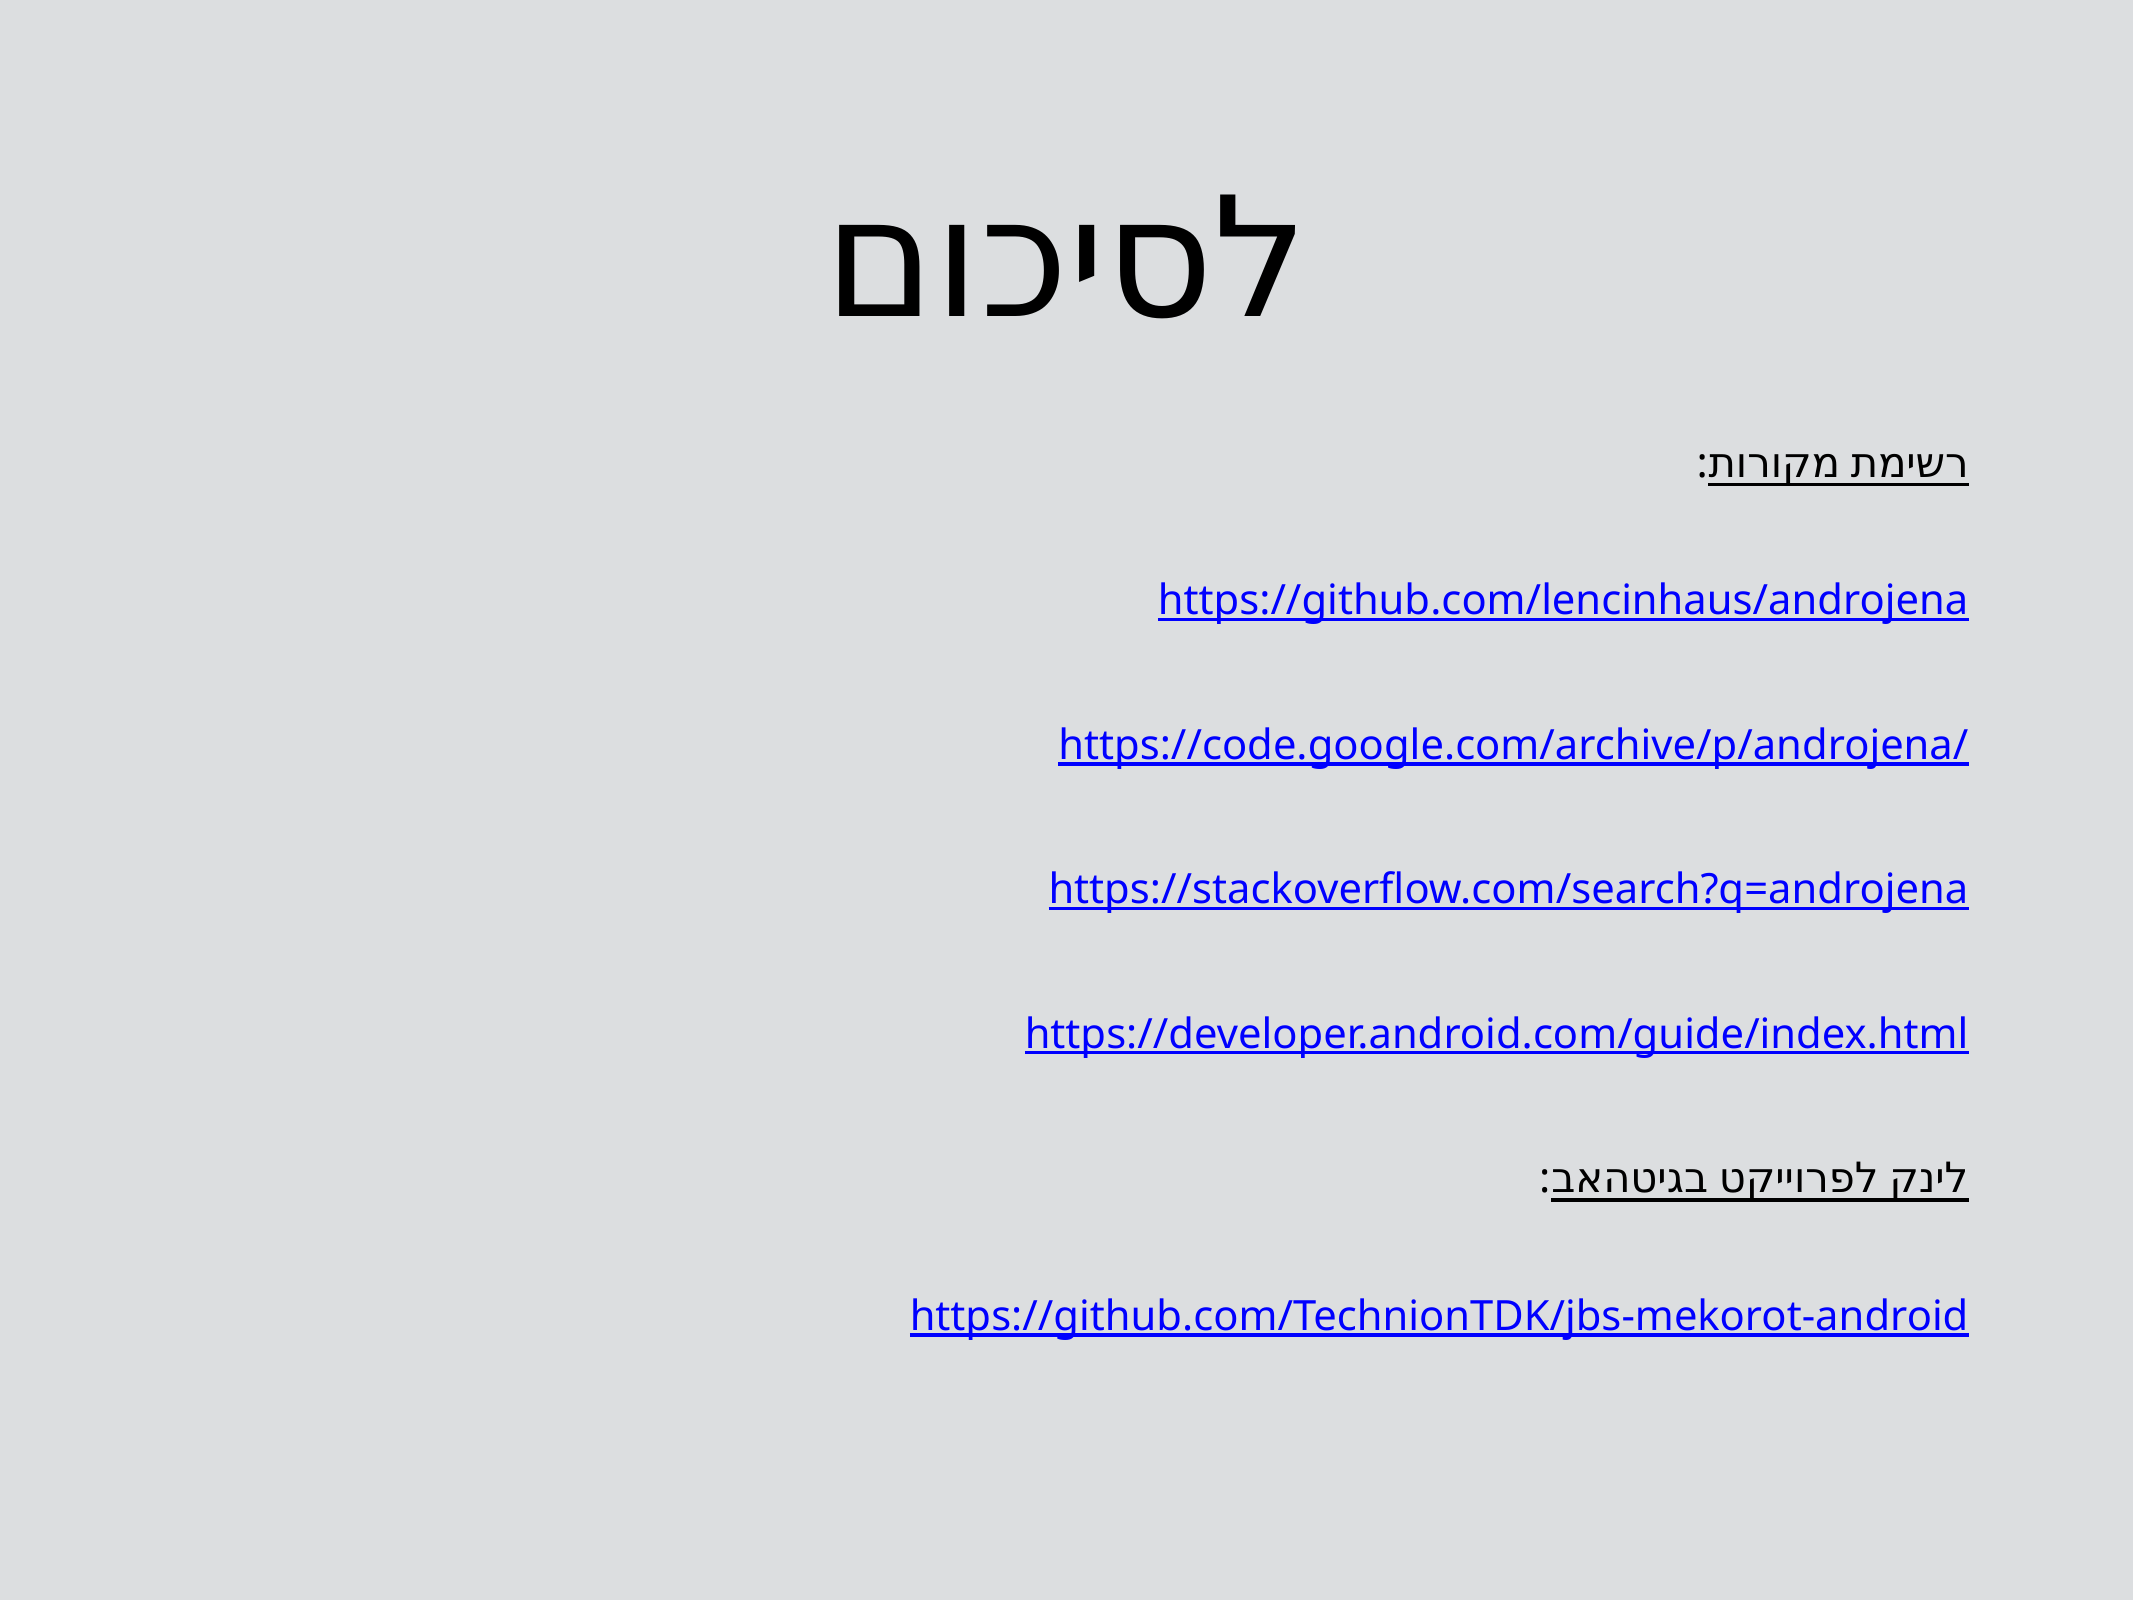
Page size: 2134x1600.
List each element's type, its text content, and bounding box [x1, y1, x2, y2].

list רשימת מקורות: https://github.com/lencinhaus/androjena https://code.google.com/archive/p/androjena/ https://stackoverflow.com/search?q=androjena https://developer.android.com/guide/index.html לינק לפרוייקט בגיטהאב: https://github.com/TechnionTDK/jbs-mekorot-android [155, 426, 1978, 1459]
title לסיכום [155, 72, 1978, 426]
